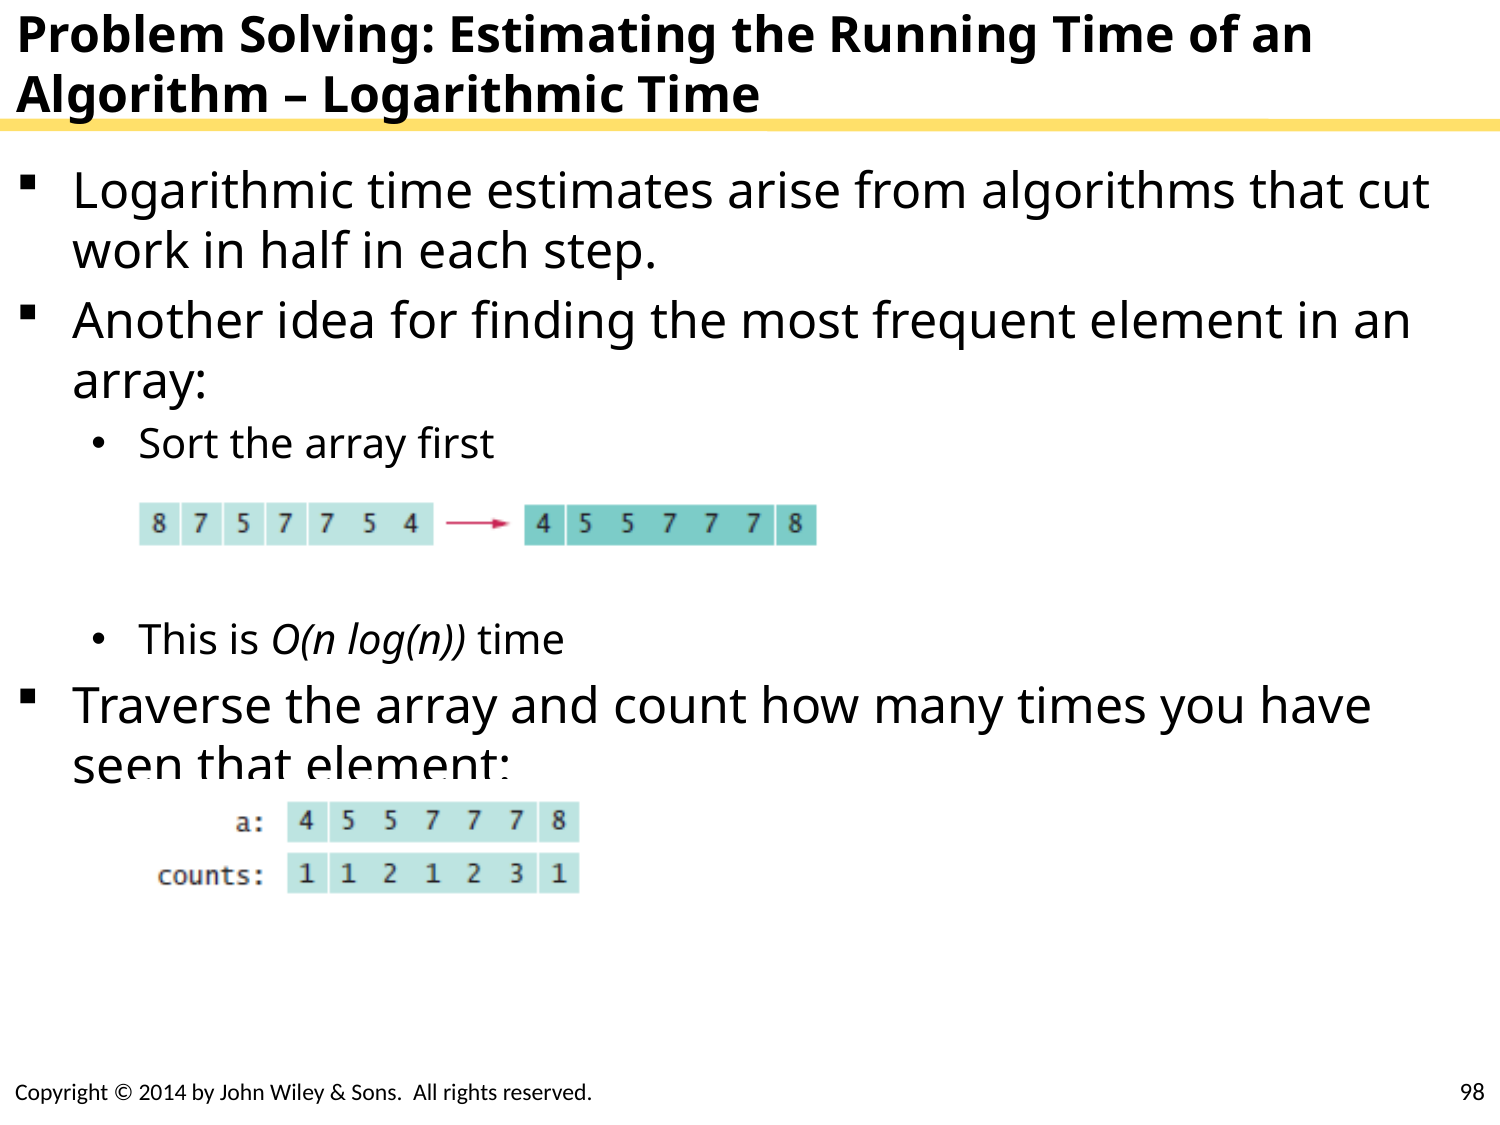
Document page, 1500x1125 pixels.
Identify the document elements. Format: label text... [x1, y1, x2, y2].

picture [122, 483, 834, 563]
picture [122, 779, 601, 916]
list Logarithmic time estimates arise from algorithms that cut work in half in each step. Another idea for finding the most frequent element in an array: Sort the array first This is O(n log(n)) time Traverse the array and count how many times you have seen that element: [1, 151, 1500, 1081]
title Problem Solving: Estimating the Running Time of an Algorithm – Logarithmic Time [1, 0, 1500, 125]
